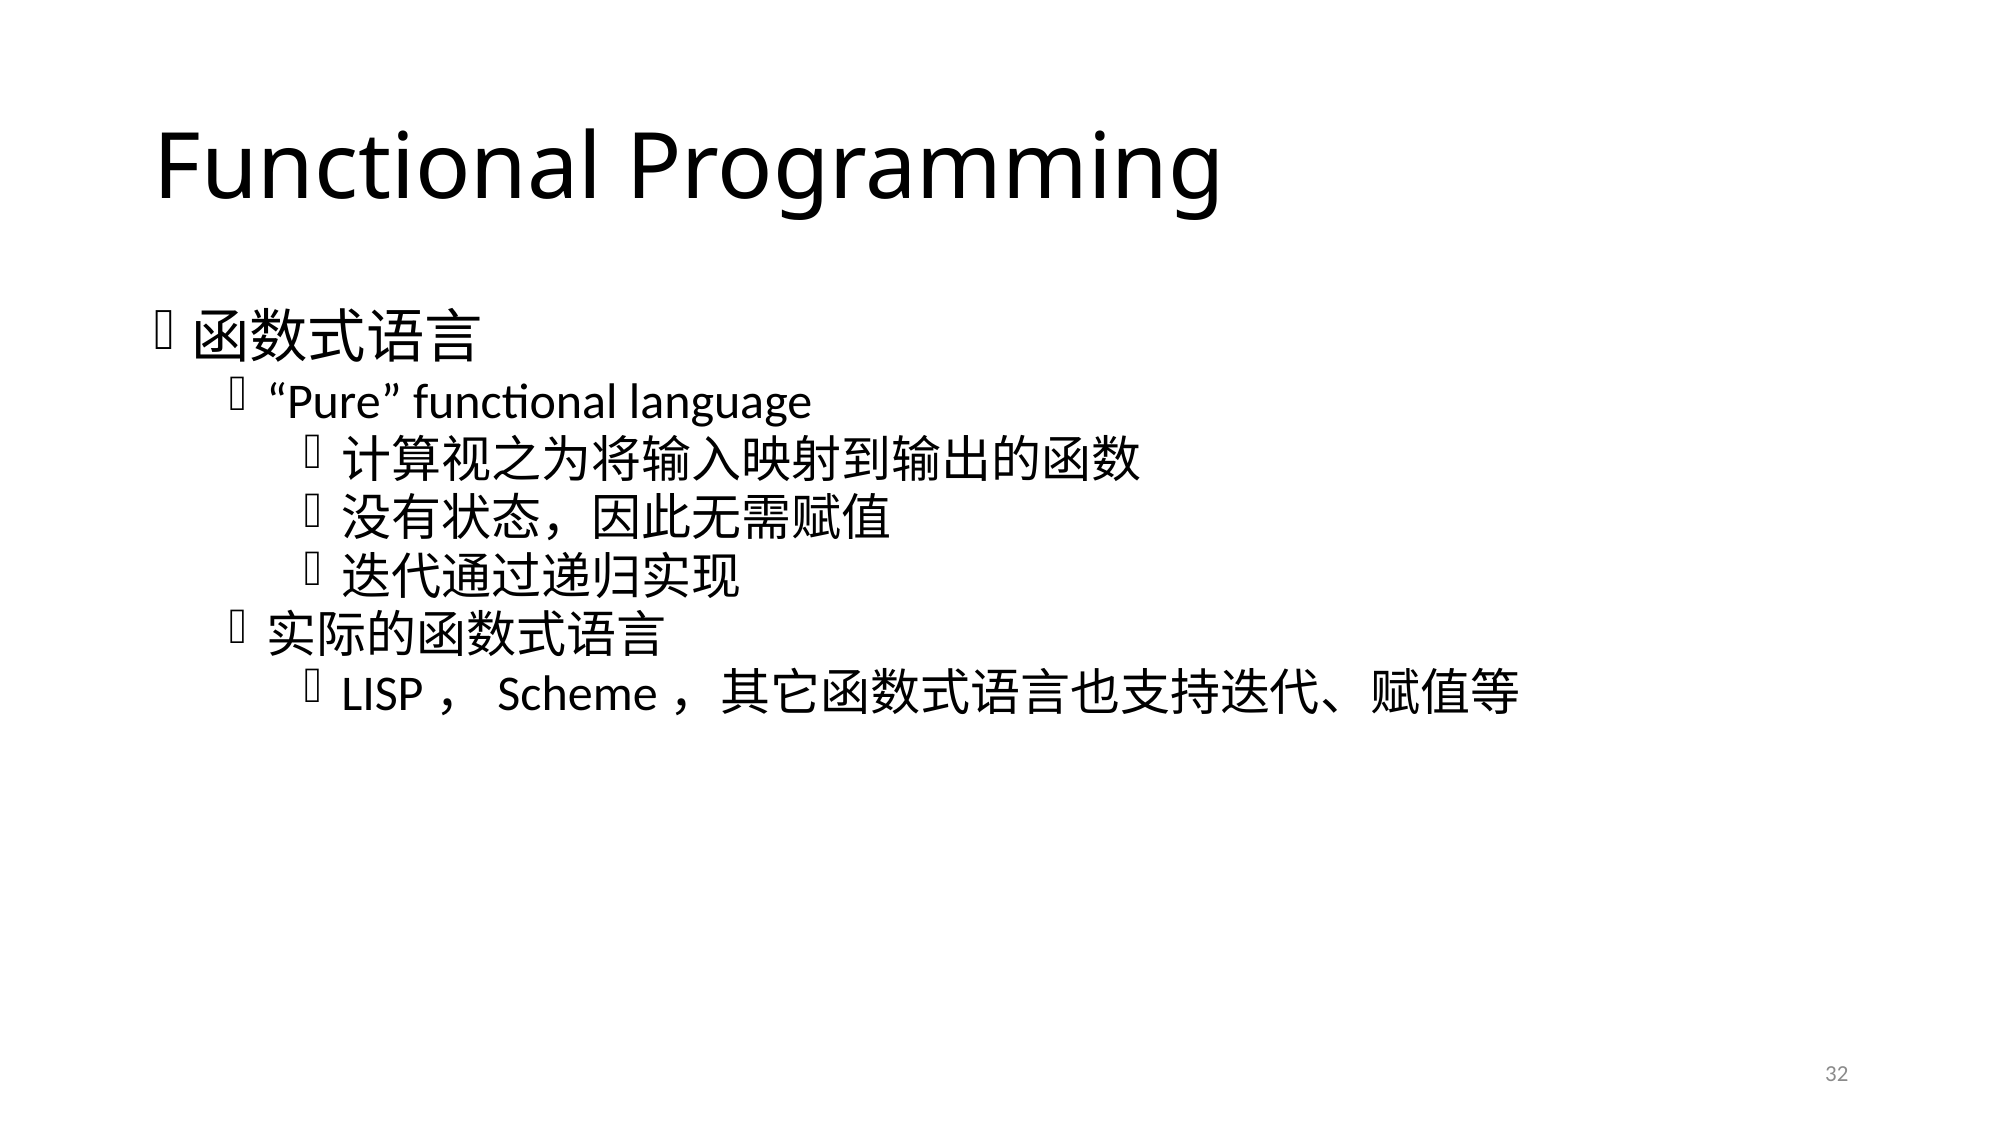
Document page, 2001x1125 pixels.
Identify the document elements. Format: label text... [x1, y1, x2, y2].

title Functional Programming [138, 60, 1864, 278]
list 函数式语言 “Pure” functional language 计算视之为将输入映射到输出的函数 没有状态，因此无需赋值 迭代通过递归实现 实际的函数式语言 LISP，Scheme，其它函数式语言也支持迭代、赋值等 [138, 299, 1864, 1014]
slide_number 32 [1413, 1042, 1864, 1103]
